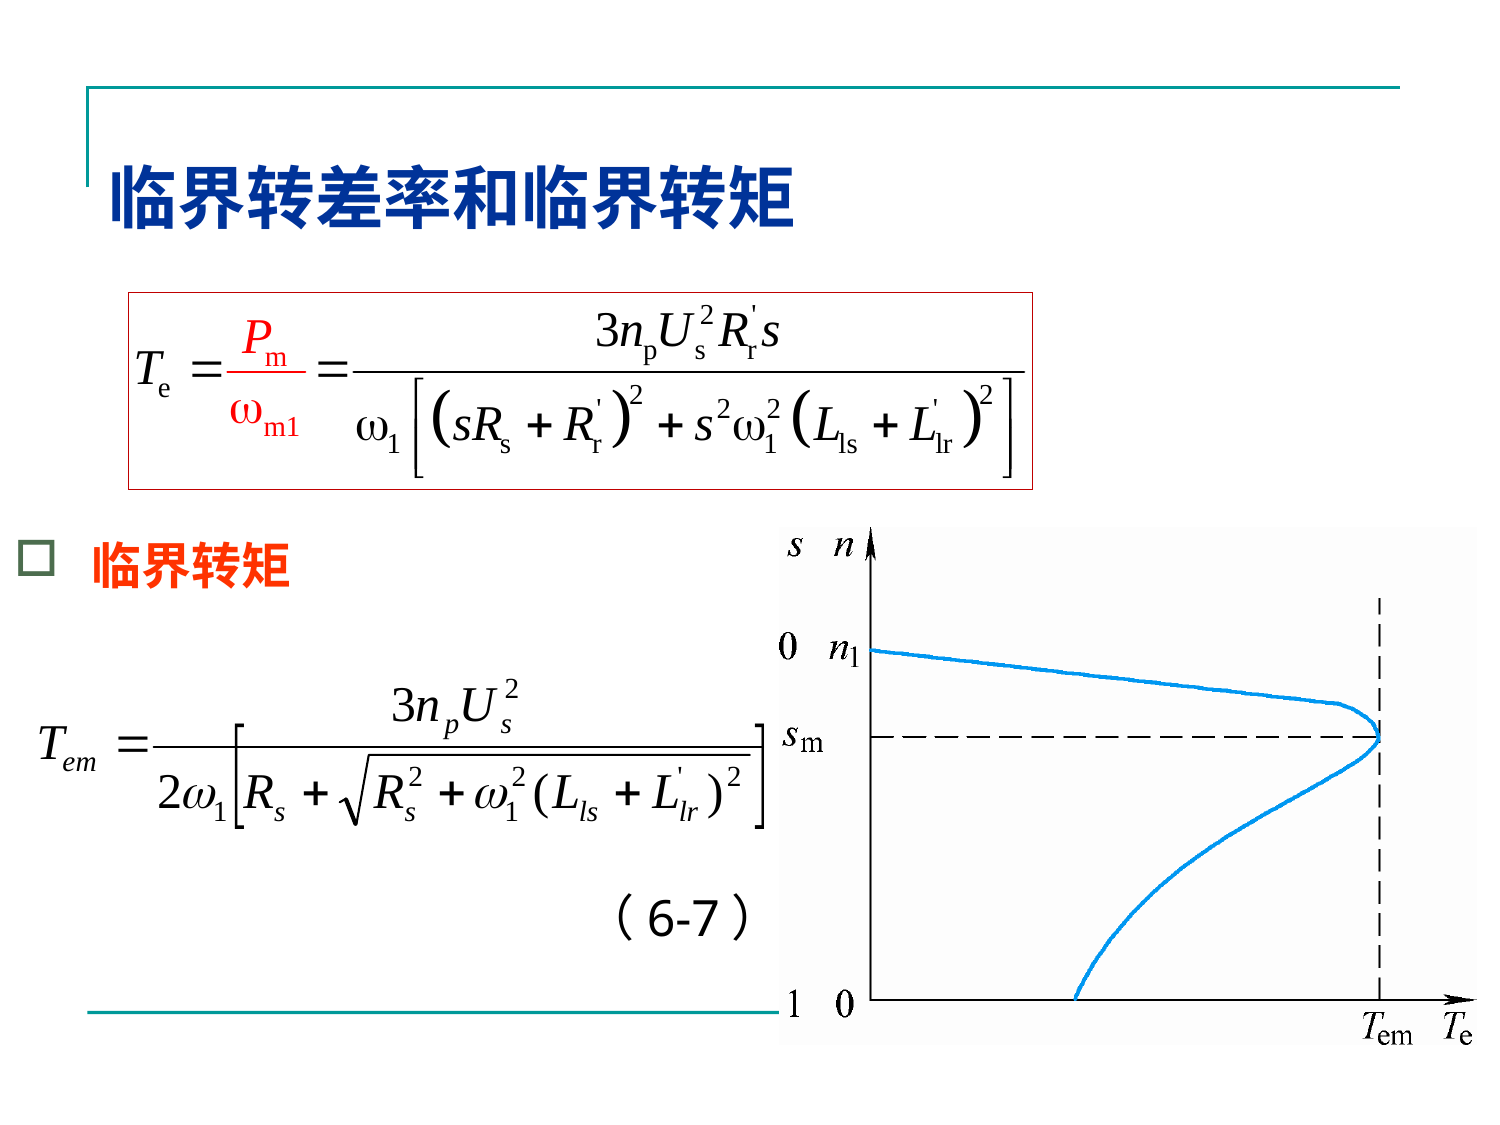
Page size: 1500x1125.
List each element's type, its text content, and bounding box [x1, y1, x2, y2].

title 临界转差率和临界转矩 [93, 128, 1433, 254]
picture [779, 527, 1477, 1045]
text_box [128, 292, 1033, 490]
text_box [31, 667, 774, 835]
text_box （6-7） [570, 879, 779, 955]
text_box 临界转矩 [0, 527, 779, 950]
